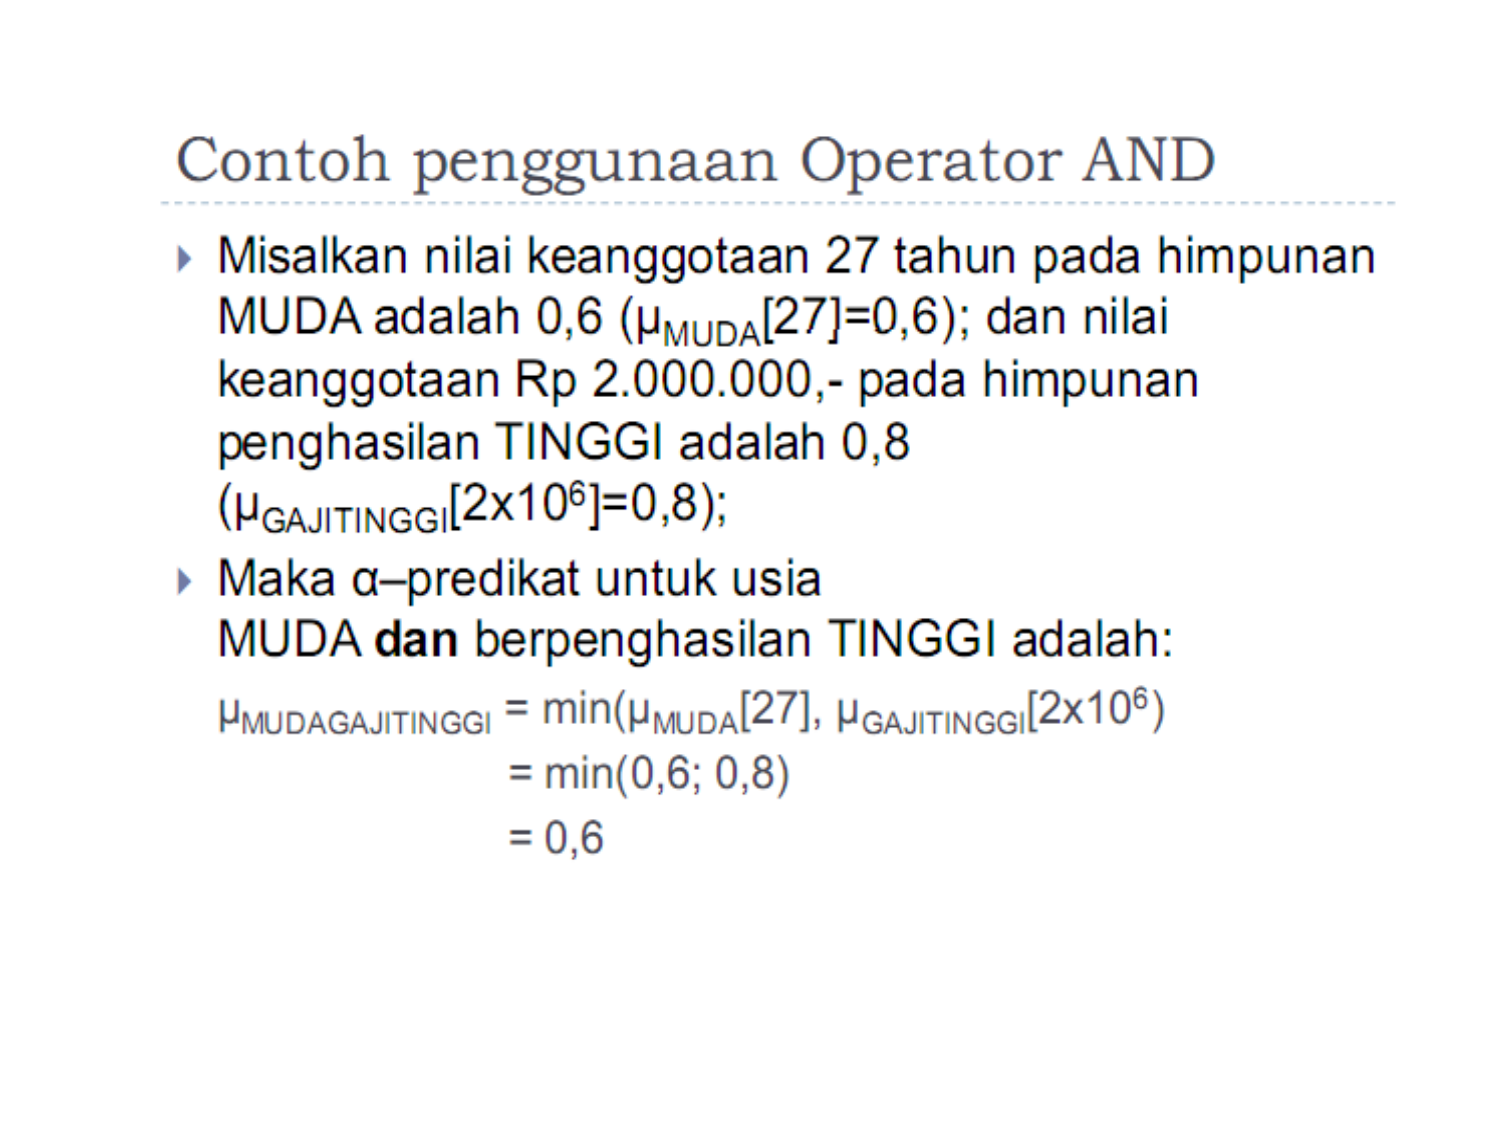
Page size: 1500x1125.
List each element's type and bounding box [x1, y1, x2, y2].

picture [150, 112, 1438, 926]
